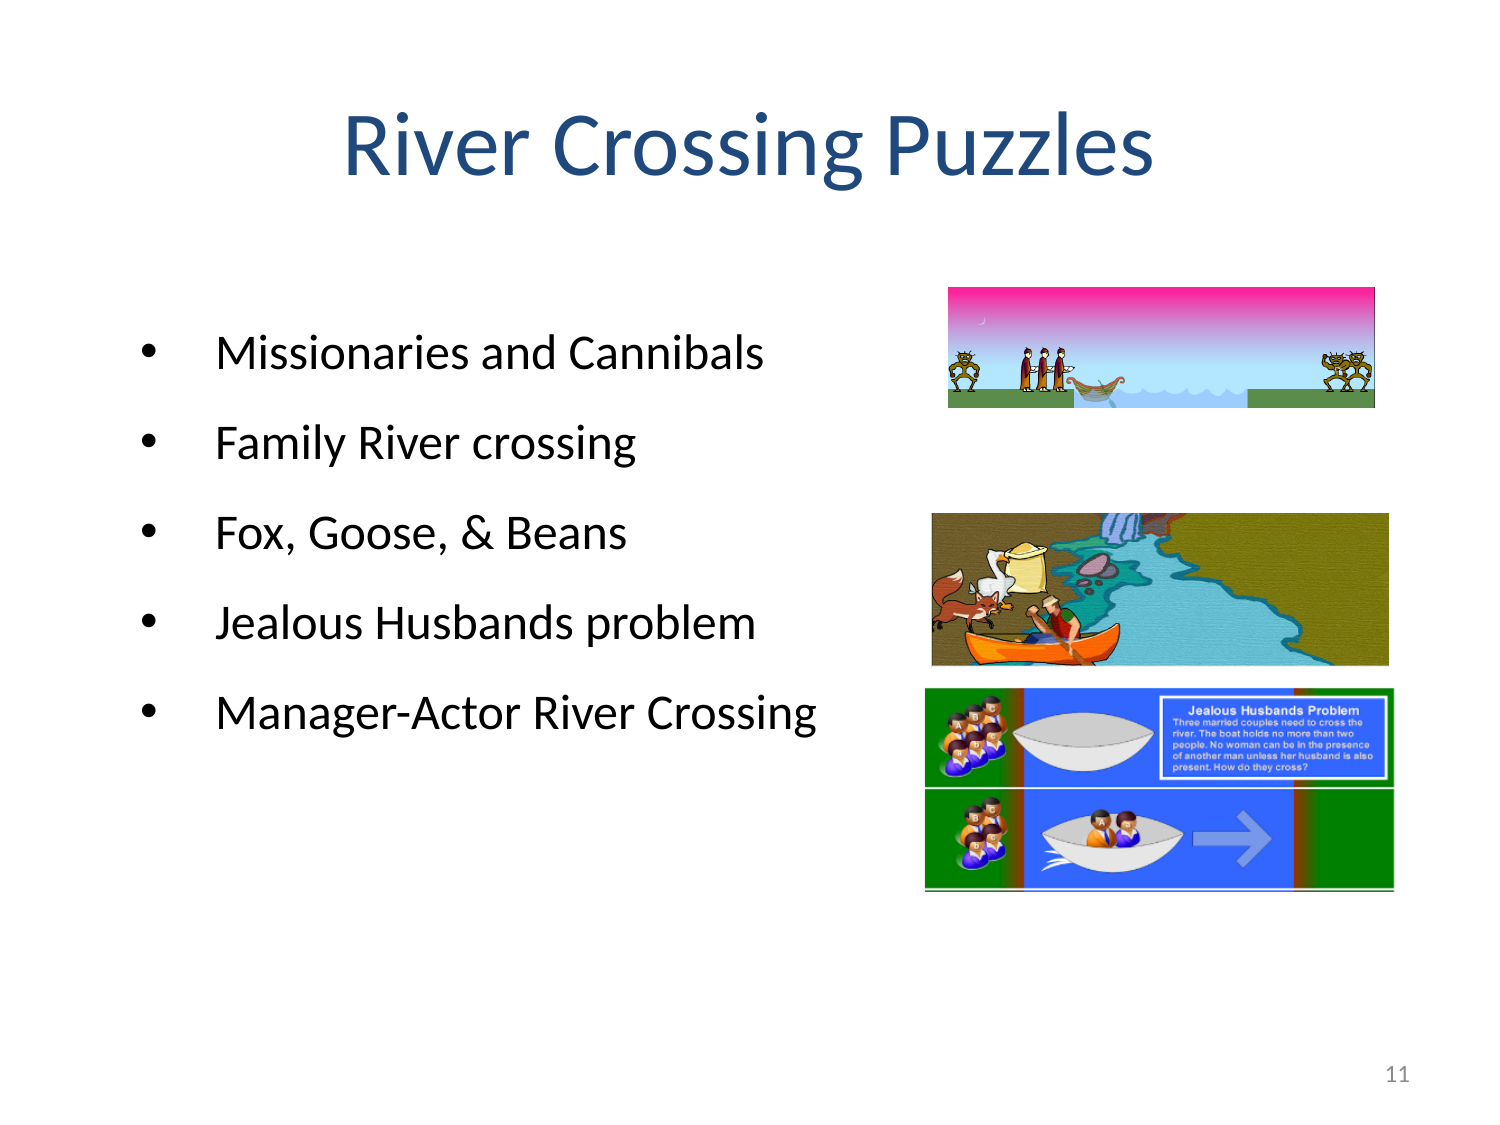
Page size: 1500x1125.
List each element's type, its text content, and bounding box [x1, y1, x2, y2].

text_box Missionaries and Cannibals Family River crossing Fox, Goose, & Beans Jealous Husbands problem Manager-Actor River Crossing [124, 275, 1413, 975]
title River Crossing Puzzles [75, 45, 1425, 233]
picture [931, 513, 1390, 667]
slide_number 11 [1074, 1042, 1425, 1103]
picture [924, 687, 1396, 892]
picture [947, 287, 1376, 408]
